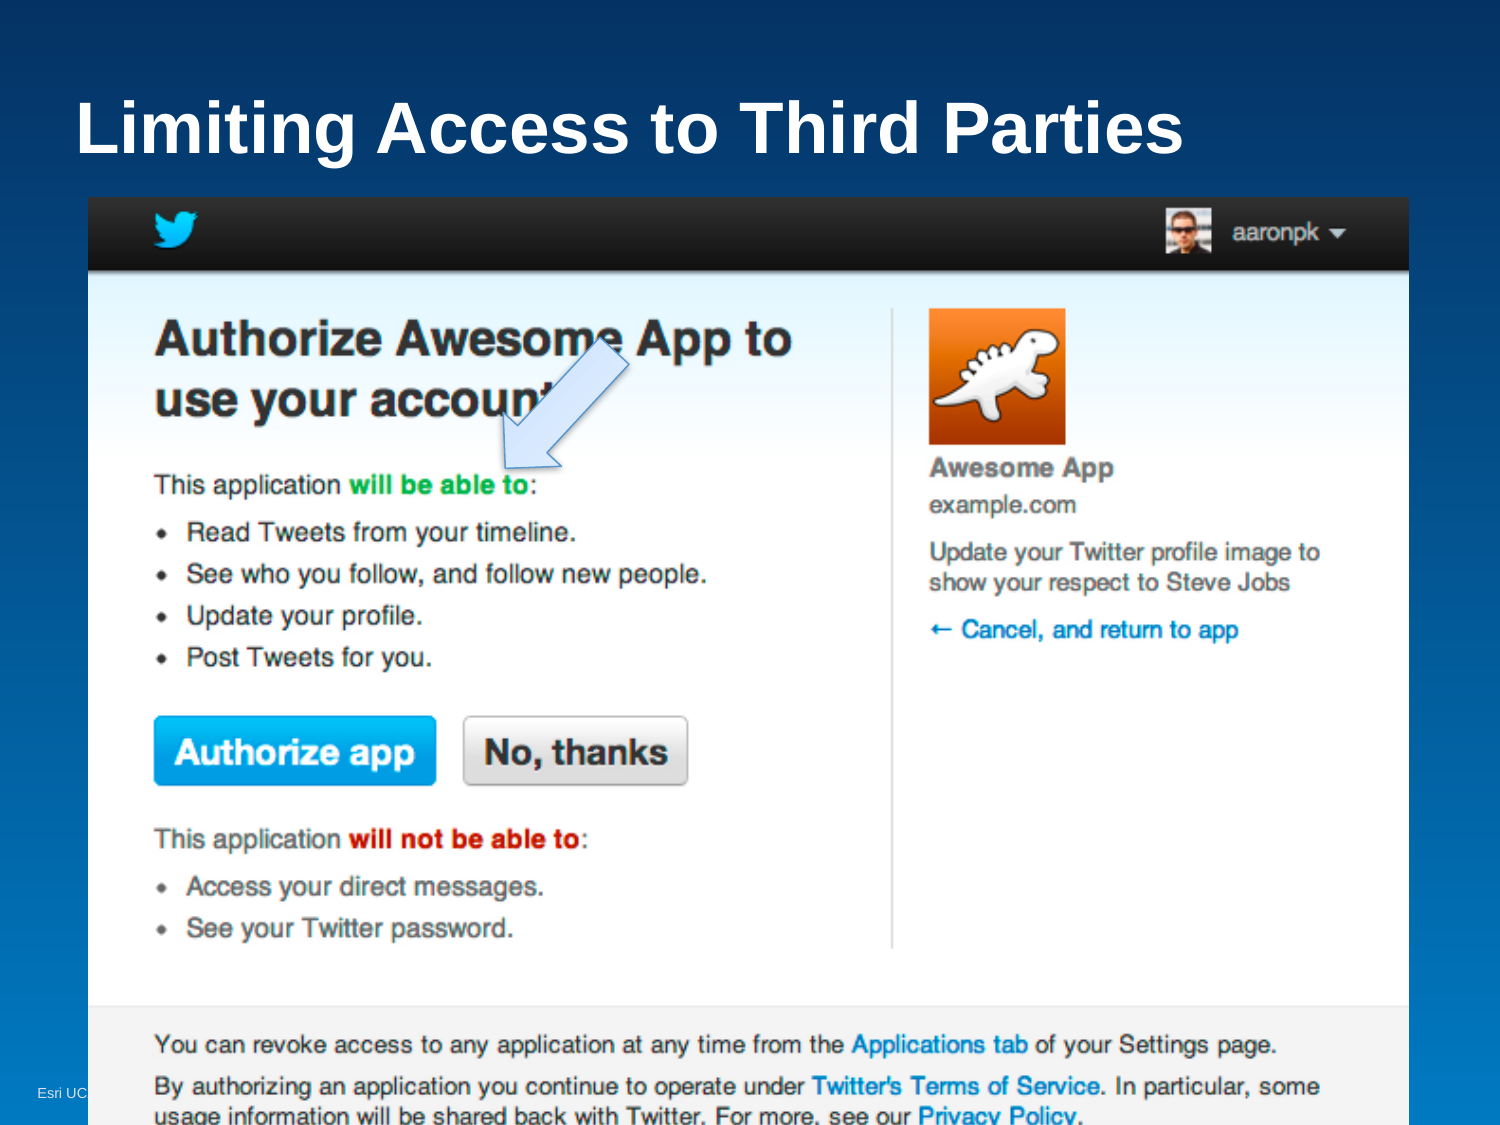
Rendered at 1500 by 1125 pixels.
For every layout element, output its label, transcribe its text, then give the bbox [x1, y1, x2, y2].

title Limiting Access to Third Parties [75, 80, 1209, 174]
picture [88, 197, 1410, 1125]
